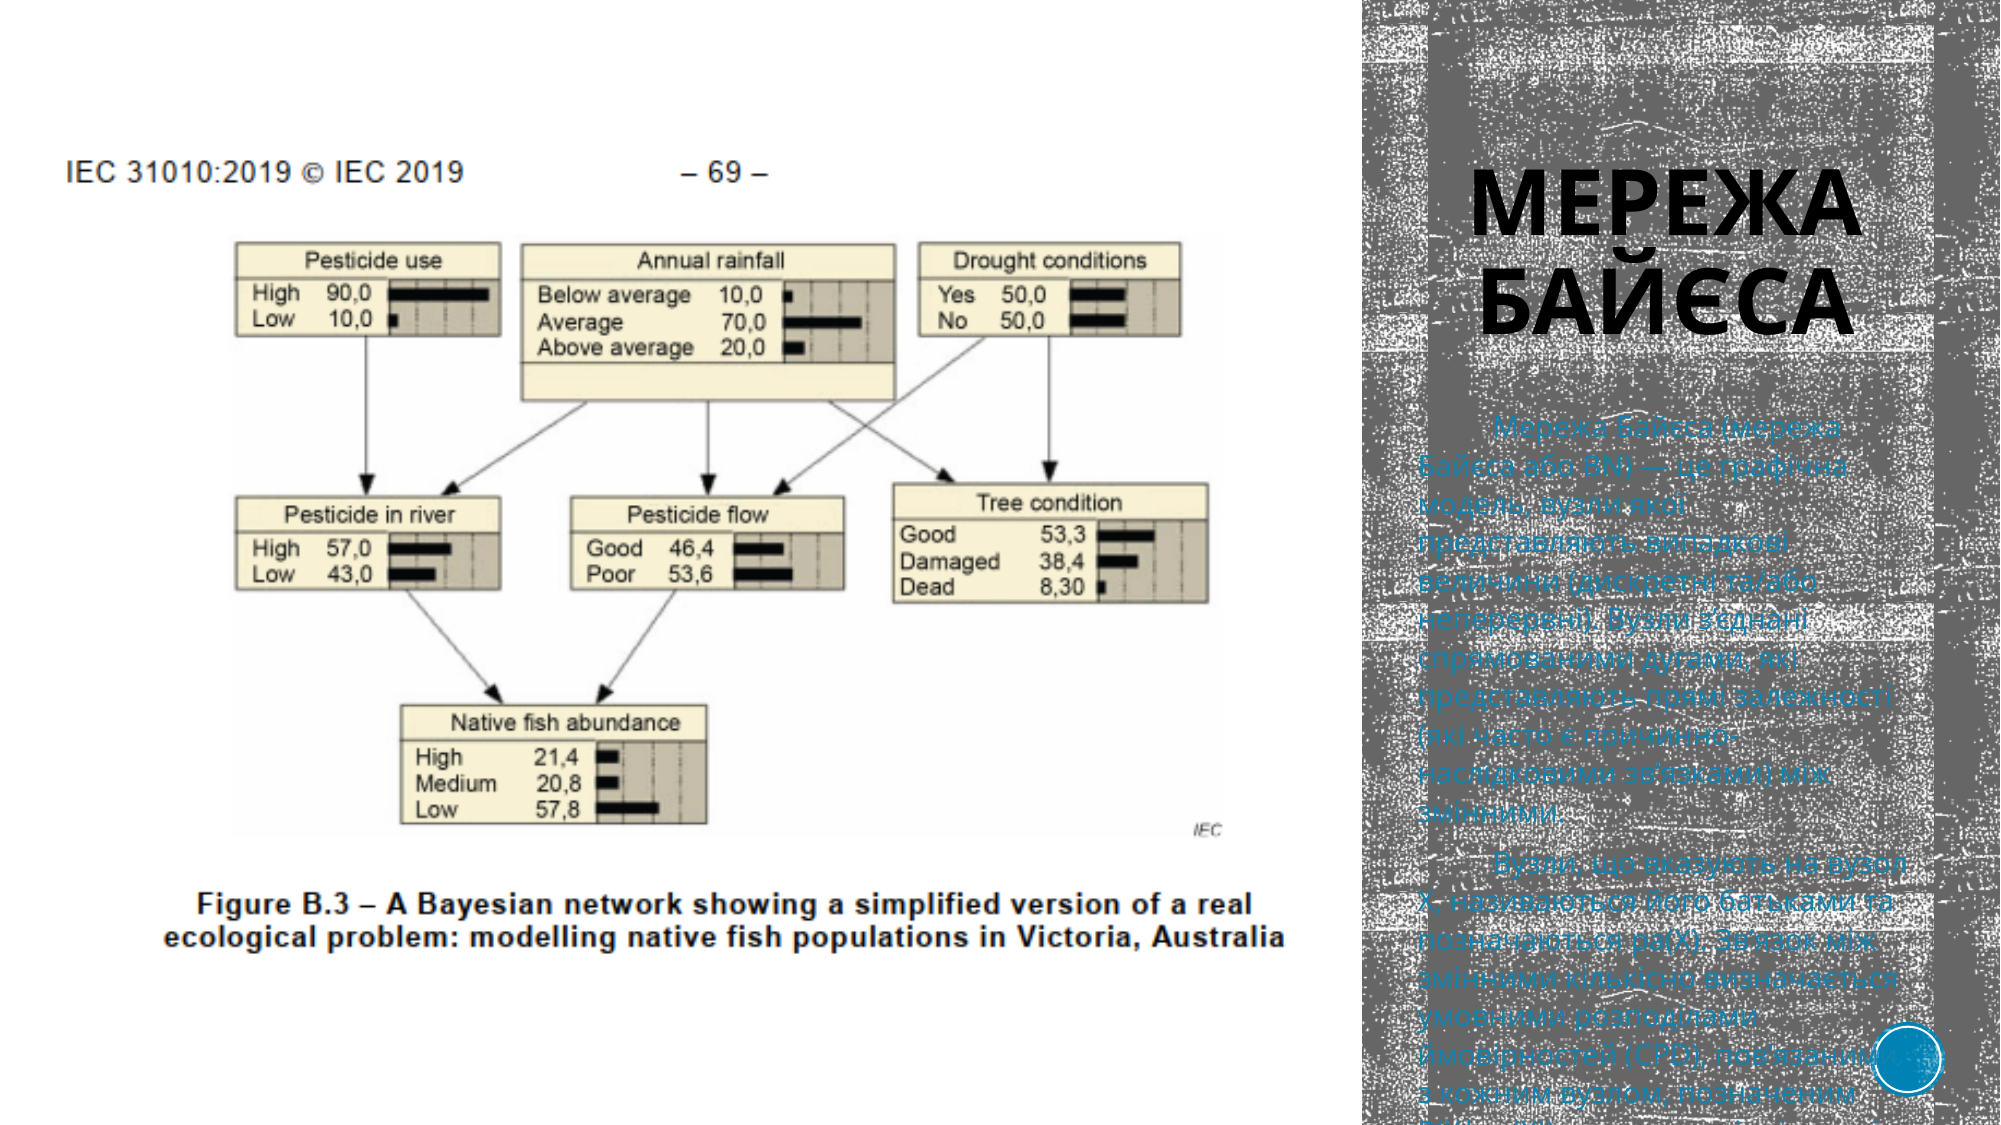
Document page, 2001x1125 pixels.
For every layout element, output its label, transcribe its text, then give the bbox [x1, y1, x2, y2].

title Мережа Байєса [1402, 112, 1928, 397]
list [54, 139, 1303, 975]
list Мережа Байєса (мережа Байєса або BN) — це графічна модель, вузли якої представляють випадкові величини (дискретні та/або неперервні). Вузли з’єднані спрямованими дугами, які представляють прямі залежності (які часто є причинно-наслідковими зв’язками) між змінними. Вузли, що вказують на вузол X, називаються його батьками та позначаються pa(X). Зв’язок між змінними кількісно визначається умовними розподілами ймовірностей (CPD), пов’язаними з кожним вузлом, позначеним P(X|pa(X)), де стан дочірніх вузлів залежить від комбінації значень батьківських вузлів. [1402, 397, 1928, 1001]
